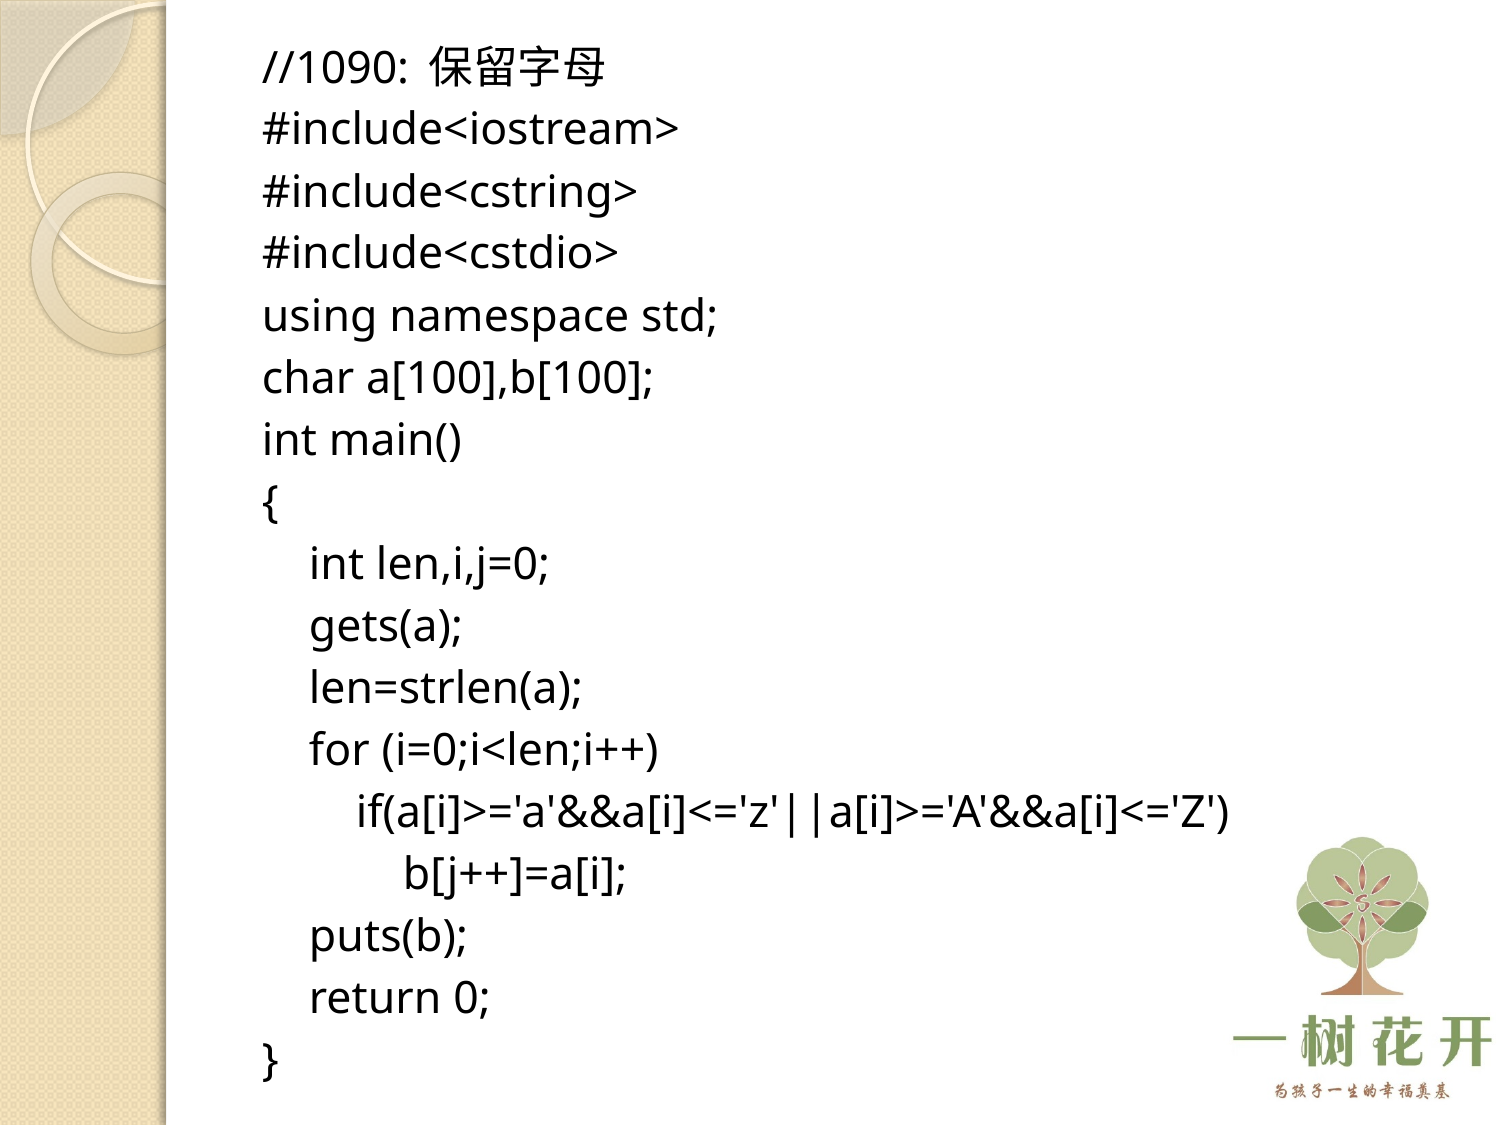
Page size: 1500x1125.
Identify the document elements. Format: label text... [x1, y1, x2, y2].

list //1090: 保留字母 #include<iostream> #include<cstring> #include<cstdio> using namespace std; char a[100],b[100]; int main() { int len,i,j=0; gets(a); len=strlen(a); for (i=0;i<len;i++) if(a[i]>='a'&&a[i]<='z'||a[i]>='A'&&a[i]<='Z') b[j++]=a[i]; puts(b); return 0; } [235, 30, 1466, 1106]
picture [1223, 826, 1500, 1125]
